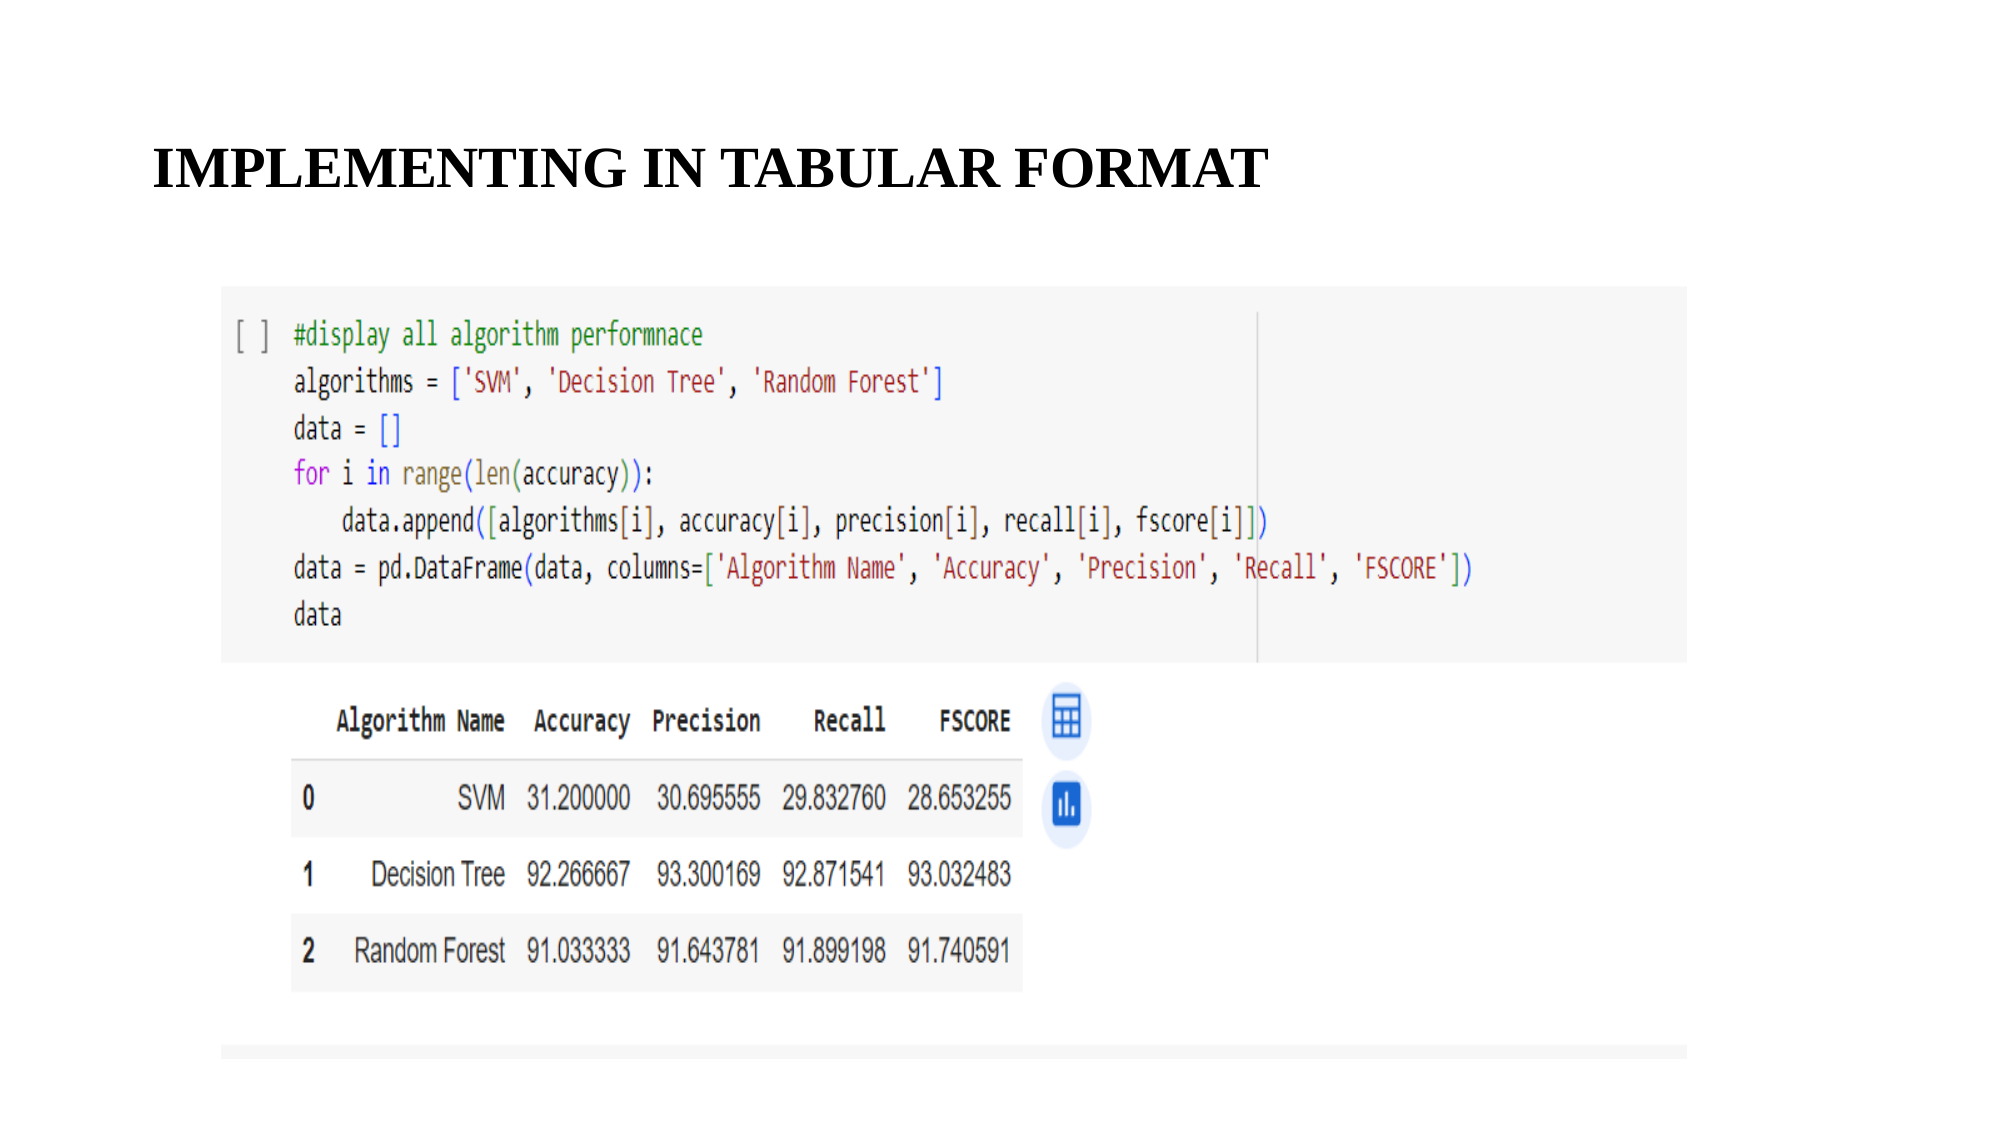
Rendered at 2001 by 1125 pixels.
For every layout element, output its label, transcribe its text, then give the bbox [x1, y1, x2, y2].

title IMPLEMENTING IN TABULAR FORMAT [137, 59, 1863, 278]
picture [220, 285, 1687, 1059]
